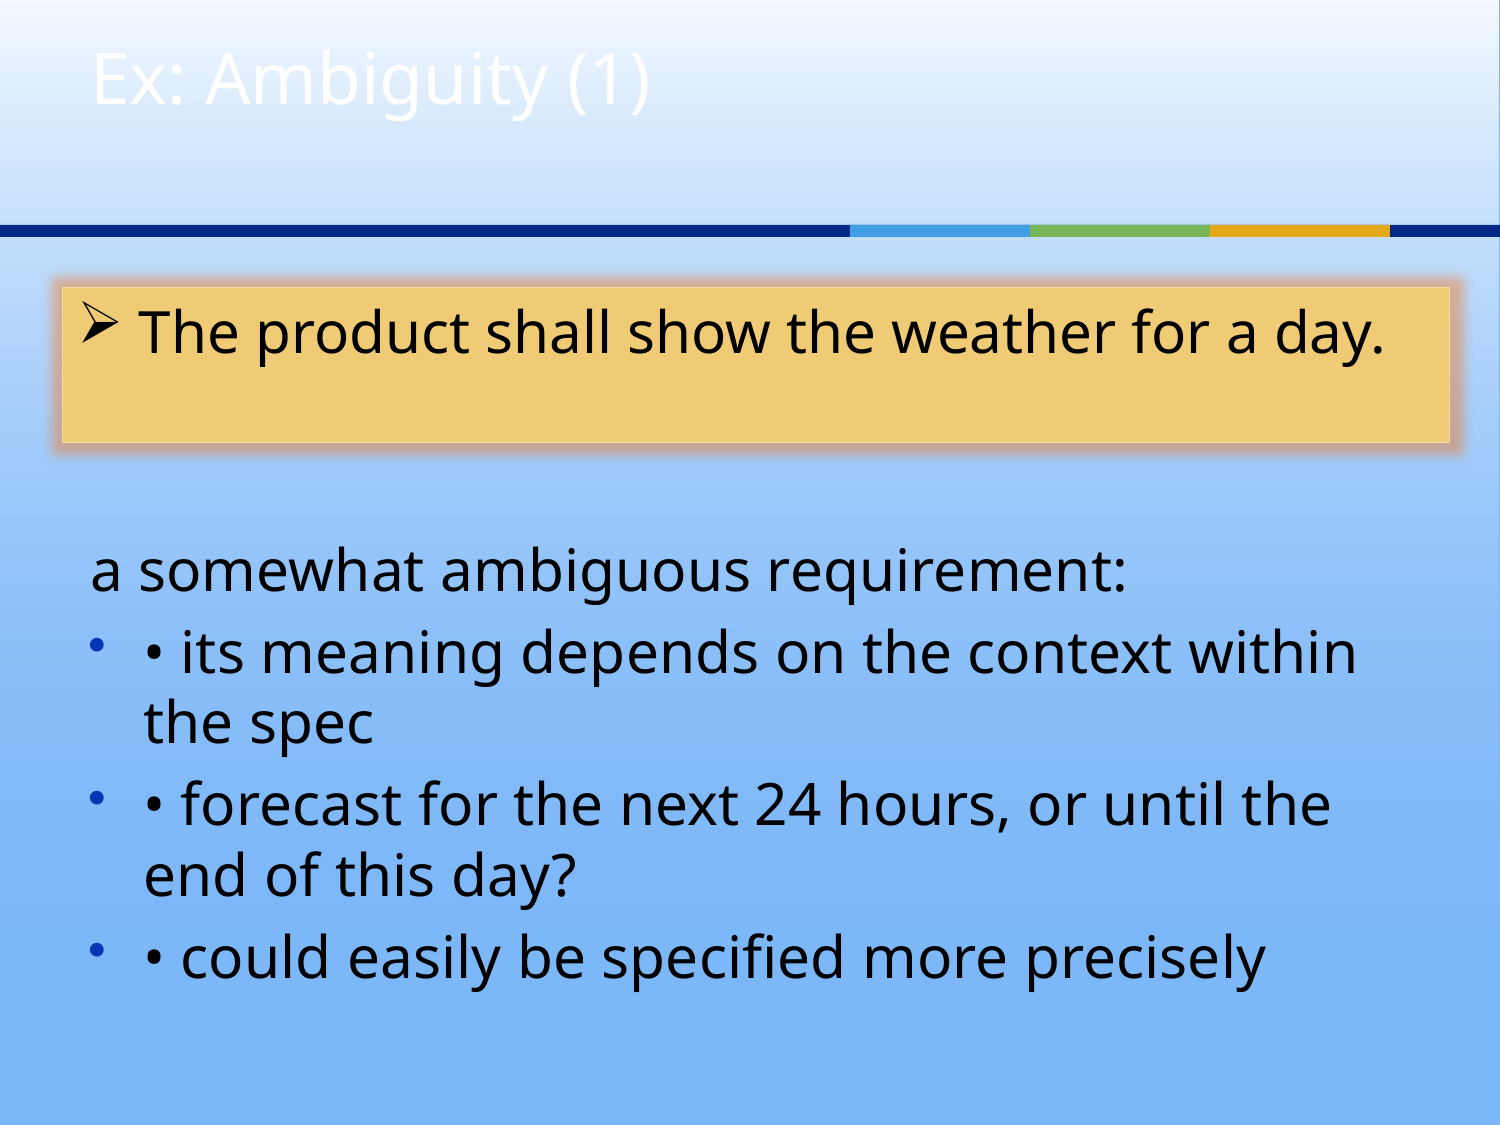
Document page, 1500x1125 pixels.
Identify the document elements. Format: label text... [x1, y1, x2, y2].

list a somewhat ambiguous requirement: • its meaning depends on the context within the spec • forecast for the next 24 hours, or until the end of this day? • could easily be specified more precisely [75, 525, 1413, 1005]
text_box The product shall show the weather for a day. [62, 287, 1450, 443]
title Ex: Ambiguity (1) [75, 24, 1425, 213]
